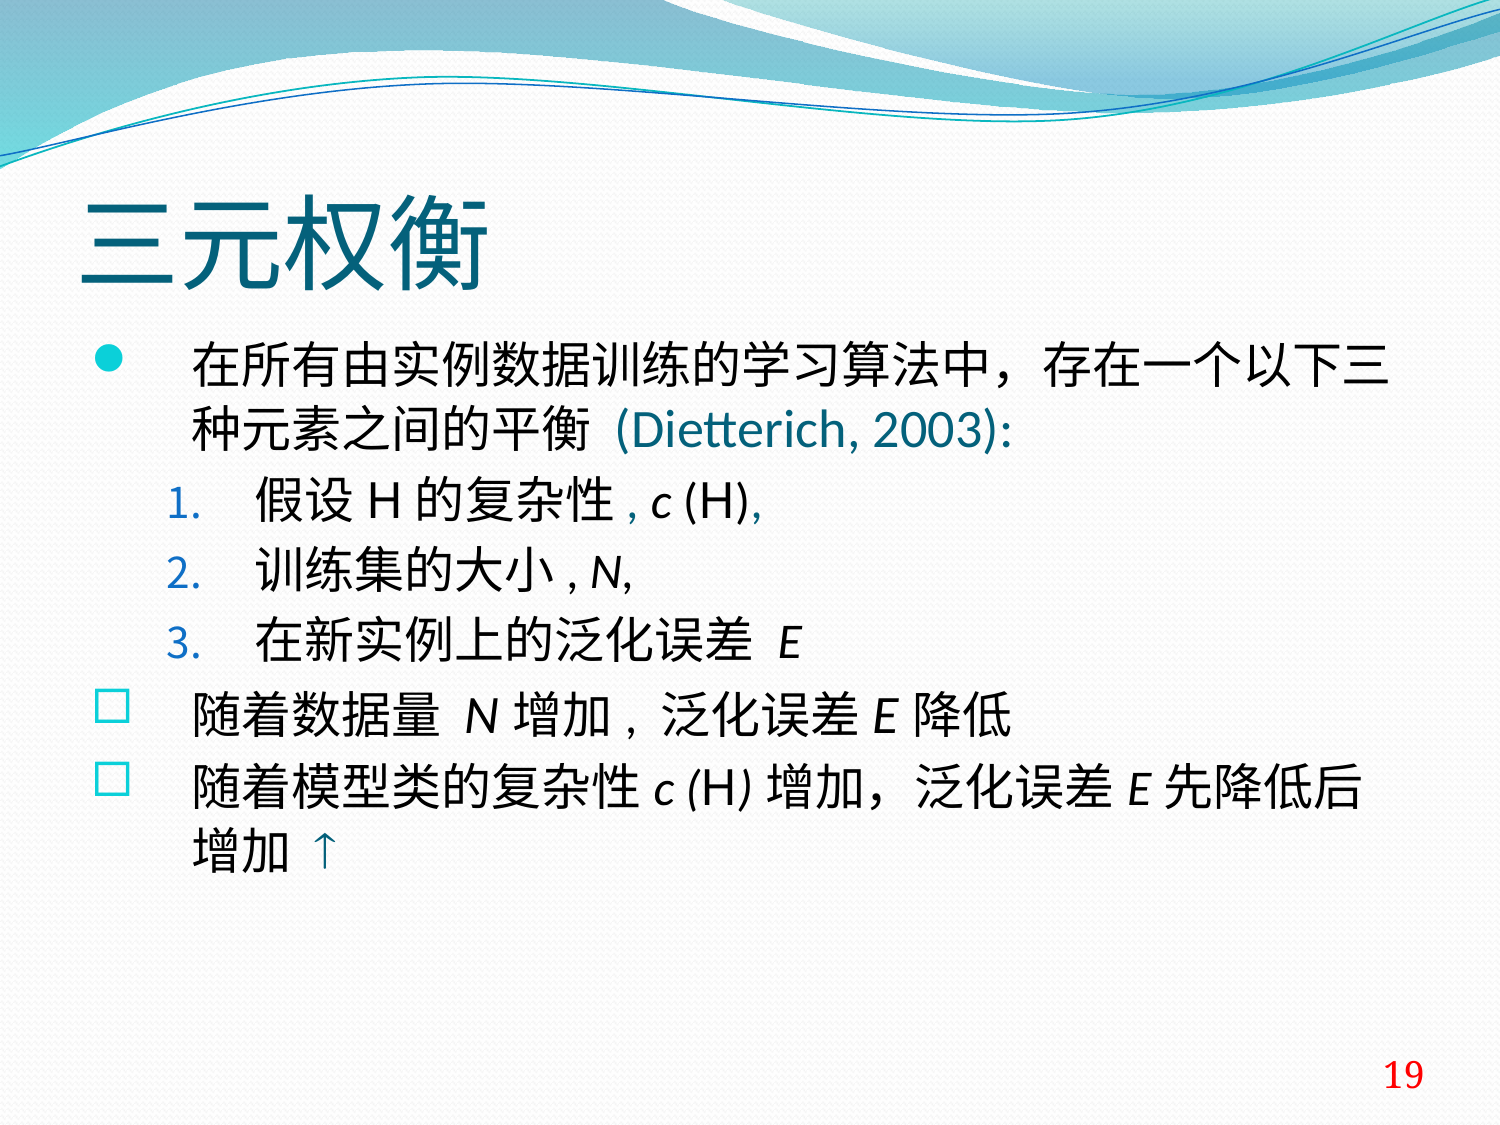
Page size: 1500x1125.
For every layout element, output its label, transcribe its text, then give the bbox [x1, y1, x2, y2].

slide_number 19 [1299, 1042, 1425, 1103]
list 在所有由实例数据训练的学习算法中，存在一个以下三种元素之间的平衡 (Dietterich, 2003): 假设H的复杂性, c (H), 训练集的大小, N, 在新实例上的泛化误差 E 随着数据量 N增加­, 泛化误差E降低 随着模型类的复杂性c (H)增加，泛化误差E先降低后增加 ­ [76, 326, 1427, 964]
title 三元权衡 [75, 115, 1425, 303]
